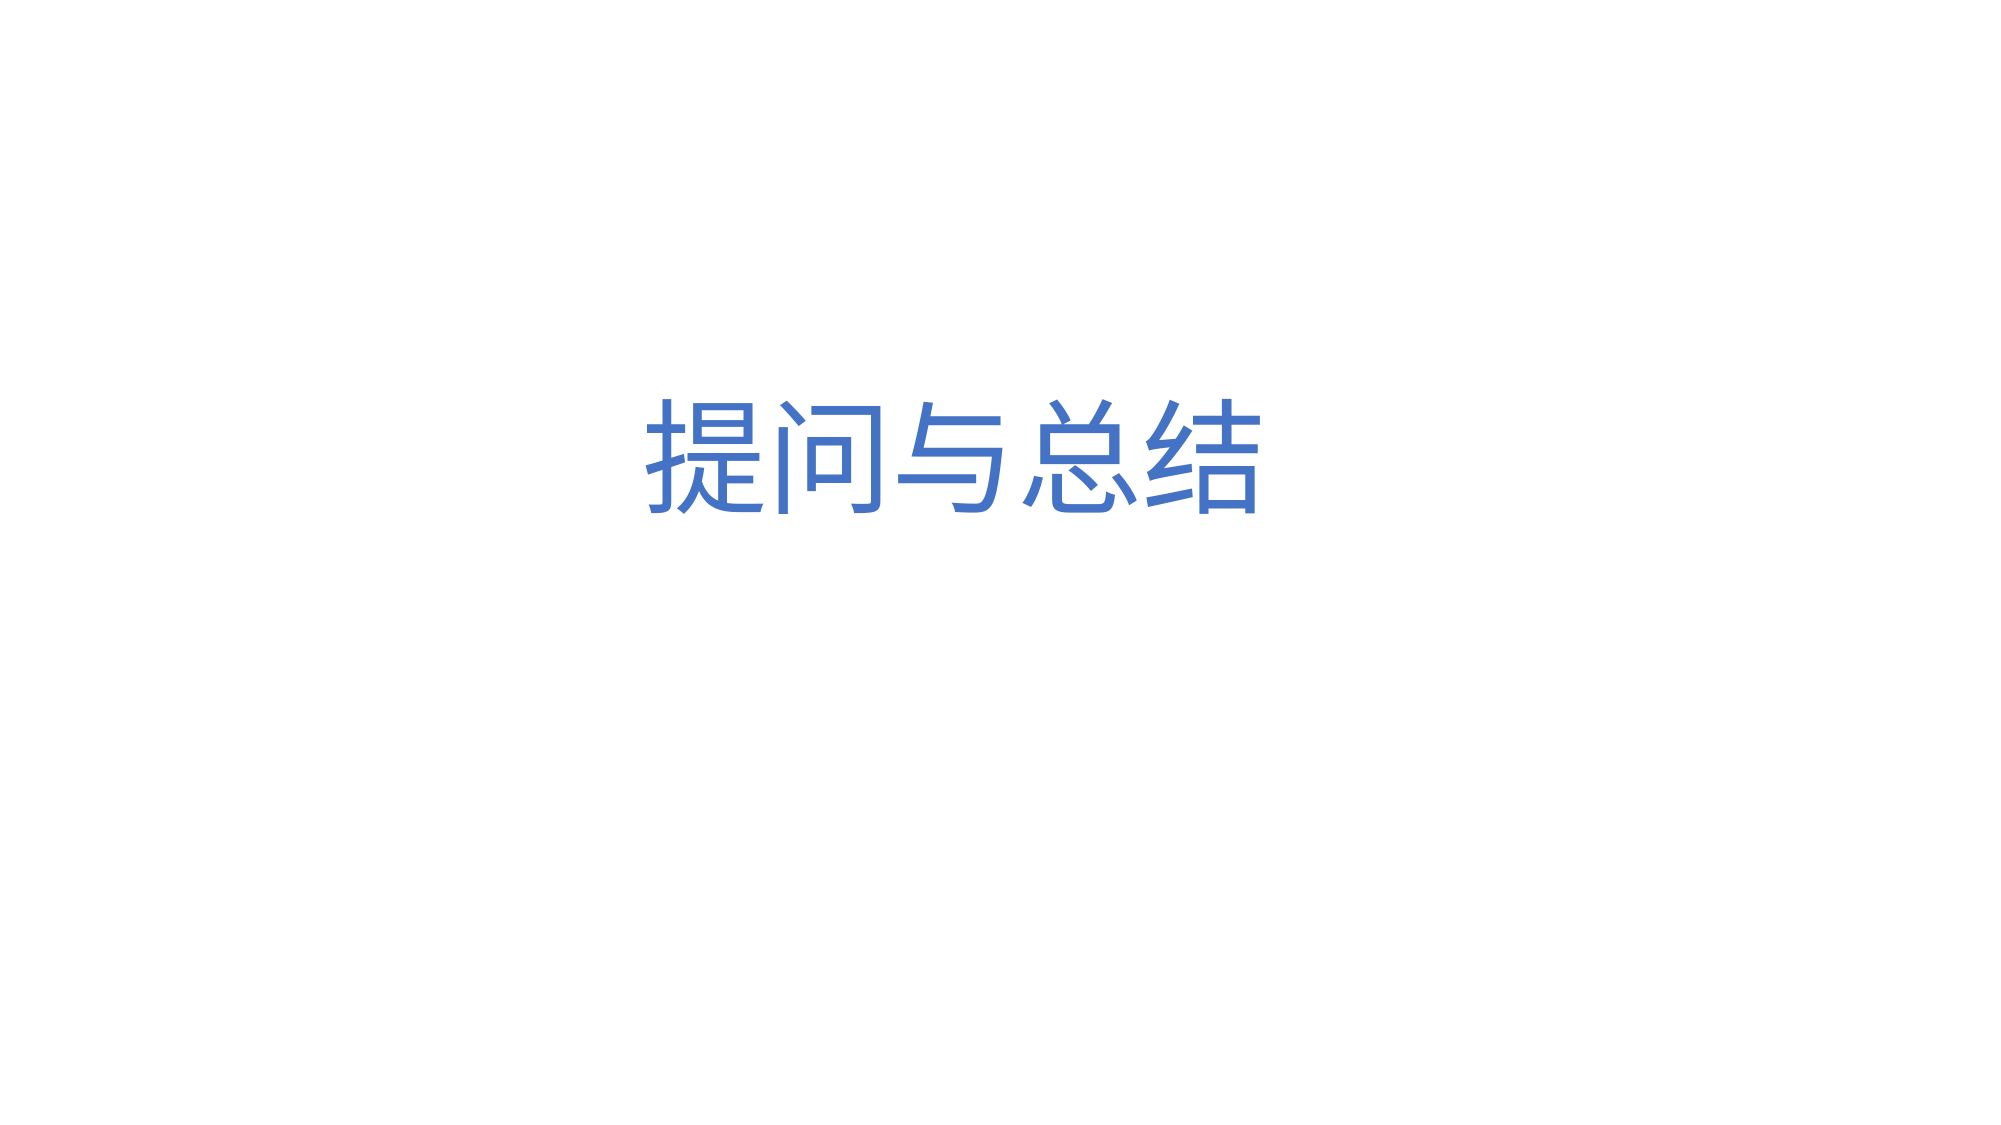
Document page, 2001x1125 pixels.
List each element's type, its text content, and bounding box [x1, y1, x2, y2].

text_box 提问与总结 [292, 372, 1617, 538]
